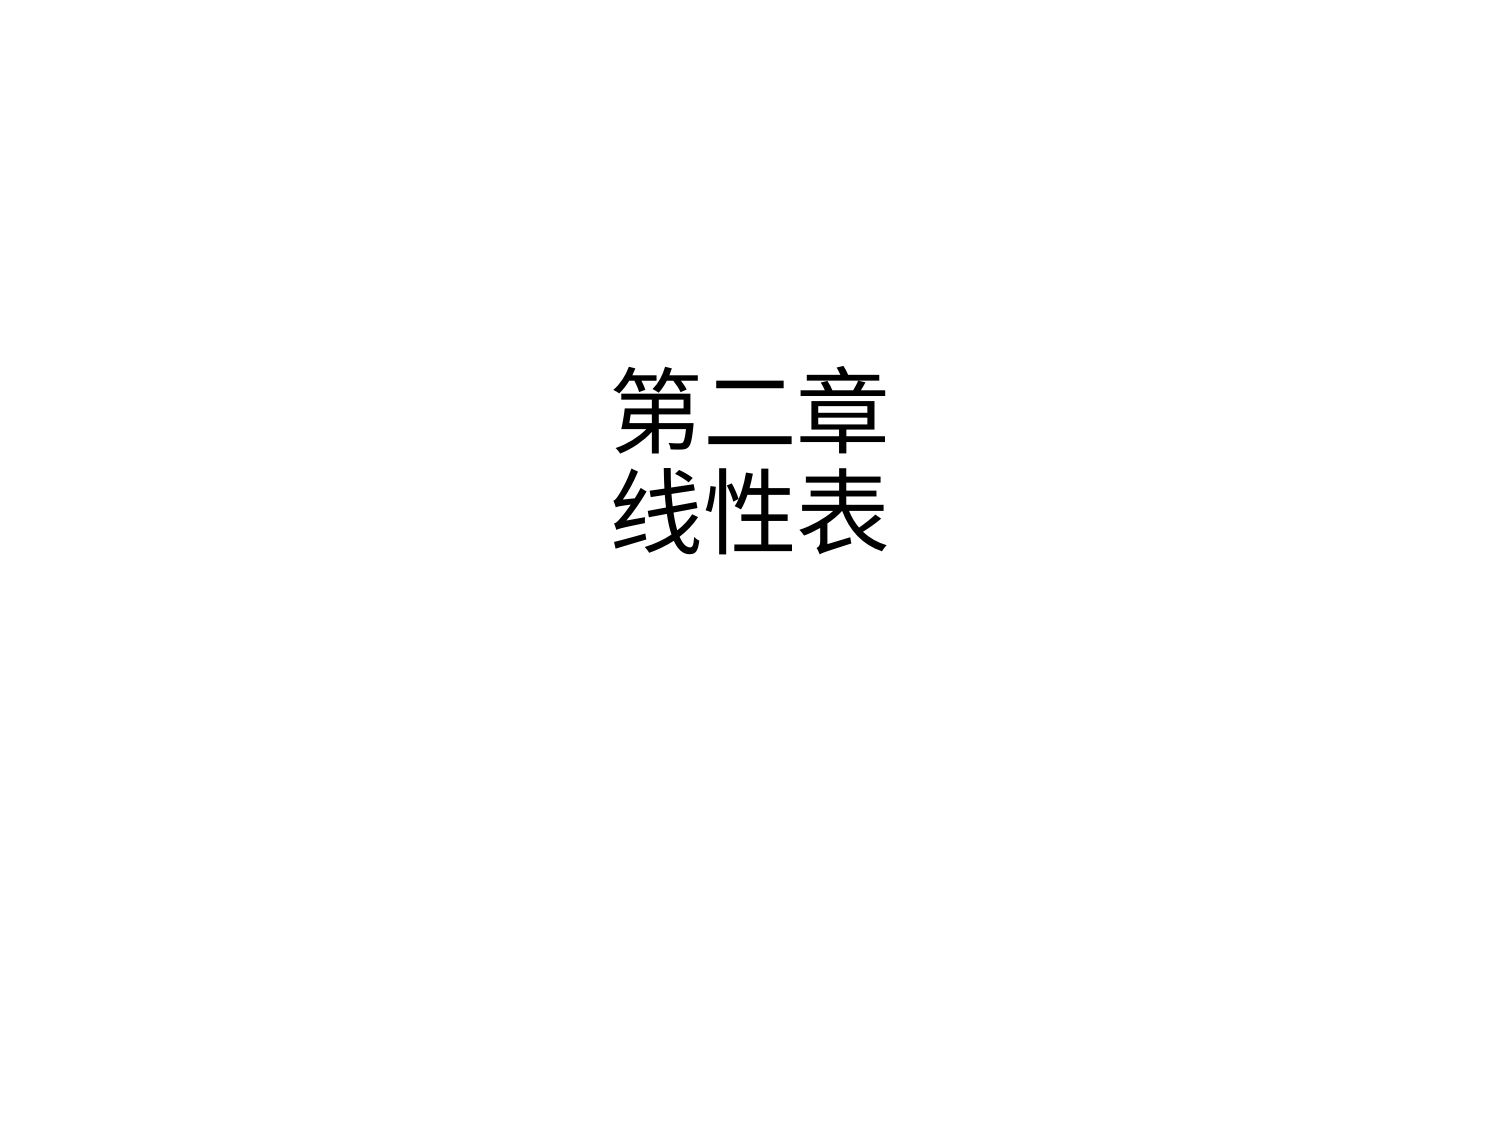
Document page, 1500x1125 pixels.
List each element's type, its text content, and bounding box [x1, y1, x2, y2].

title 第二章 线性表 [187, 184, 1313, 576]
